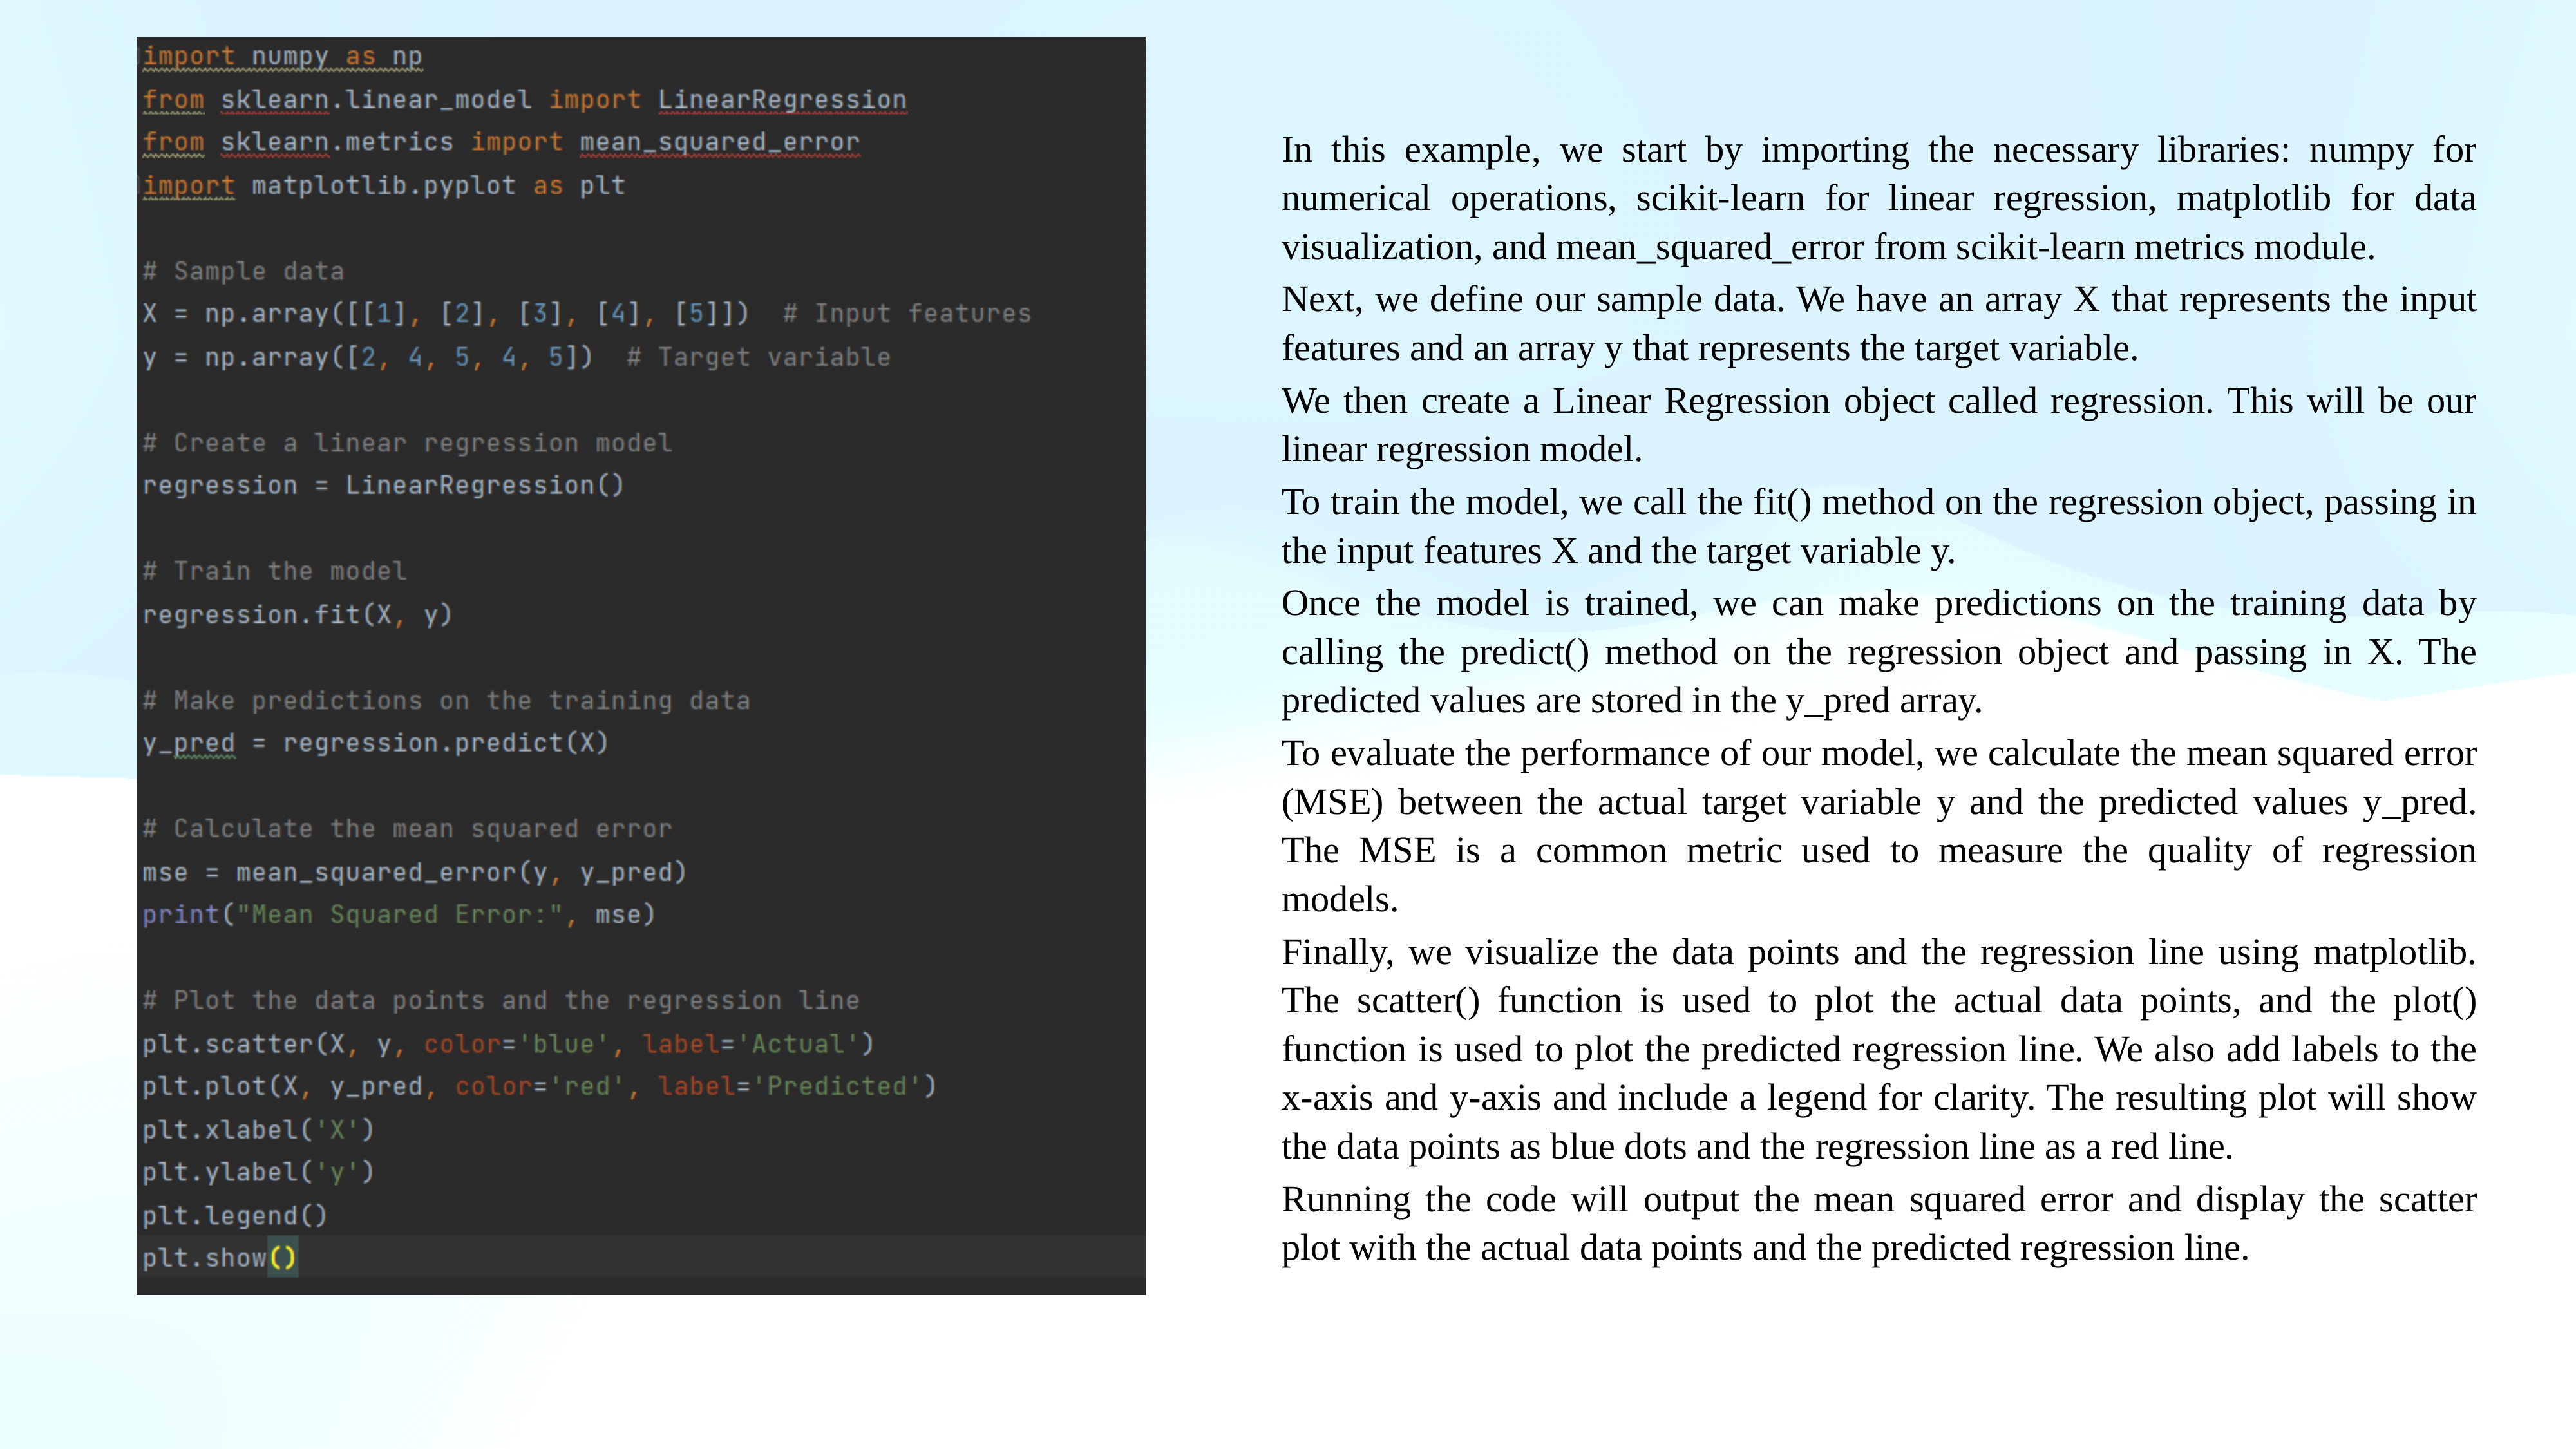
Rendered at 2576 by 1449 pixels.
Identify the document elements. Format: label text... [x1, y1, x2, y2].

picture [0, 0, 2576, 1449]
text_box In this example, we start by importing the necessary libraries: numpy for numerical operations, scikit-learn for linear regression, matplotlib for data visualization, and mean_squared_error from scikit-learn metrics module. Next, we define our sample data. We have an array X that represents the input features and an array y that represents the target variable. We then create a Linear Regression object called regression. This will be our linear regression model. To train the model, we call the fit() method on the regression object, passing in the input features X and the target variable y. Once the model is trained, we can make predictions on the training data by calling the predict() method on the regression object and passing in X. The predicted values are stored in the y_pred array. To evaluate the performance of our model, we calculate the mean squared error (MSE) between the actual target variable y and the predicted values y_pred. The MSE is a common metric used to measure the quality of regression models. Finally, we visualize the data points and the regression line using matplotlib. The scatter() function is used to plot the actual data points, and the plot() function is used to plot the predicted regression line. We also add labels to the x-axis and y-axis and include a legend for clarity. The resulting plot will show the data points as blue dots and the regression line as a red line. Running the code will output the mean squared error and display the scatter plot with the actual data points and the predicted regression line. [1203, 115, 2521, 1273]
